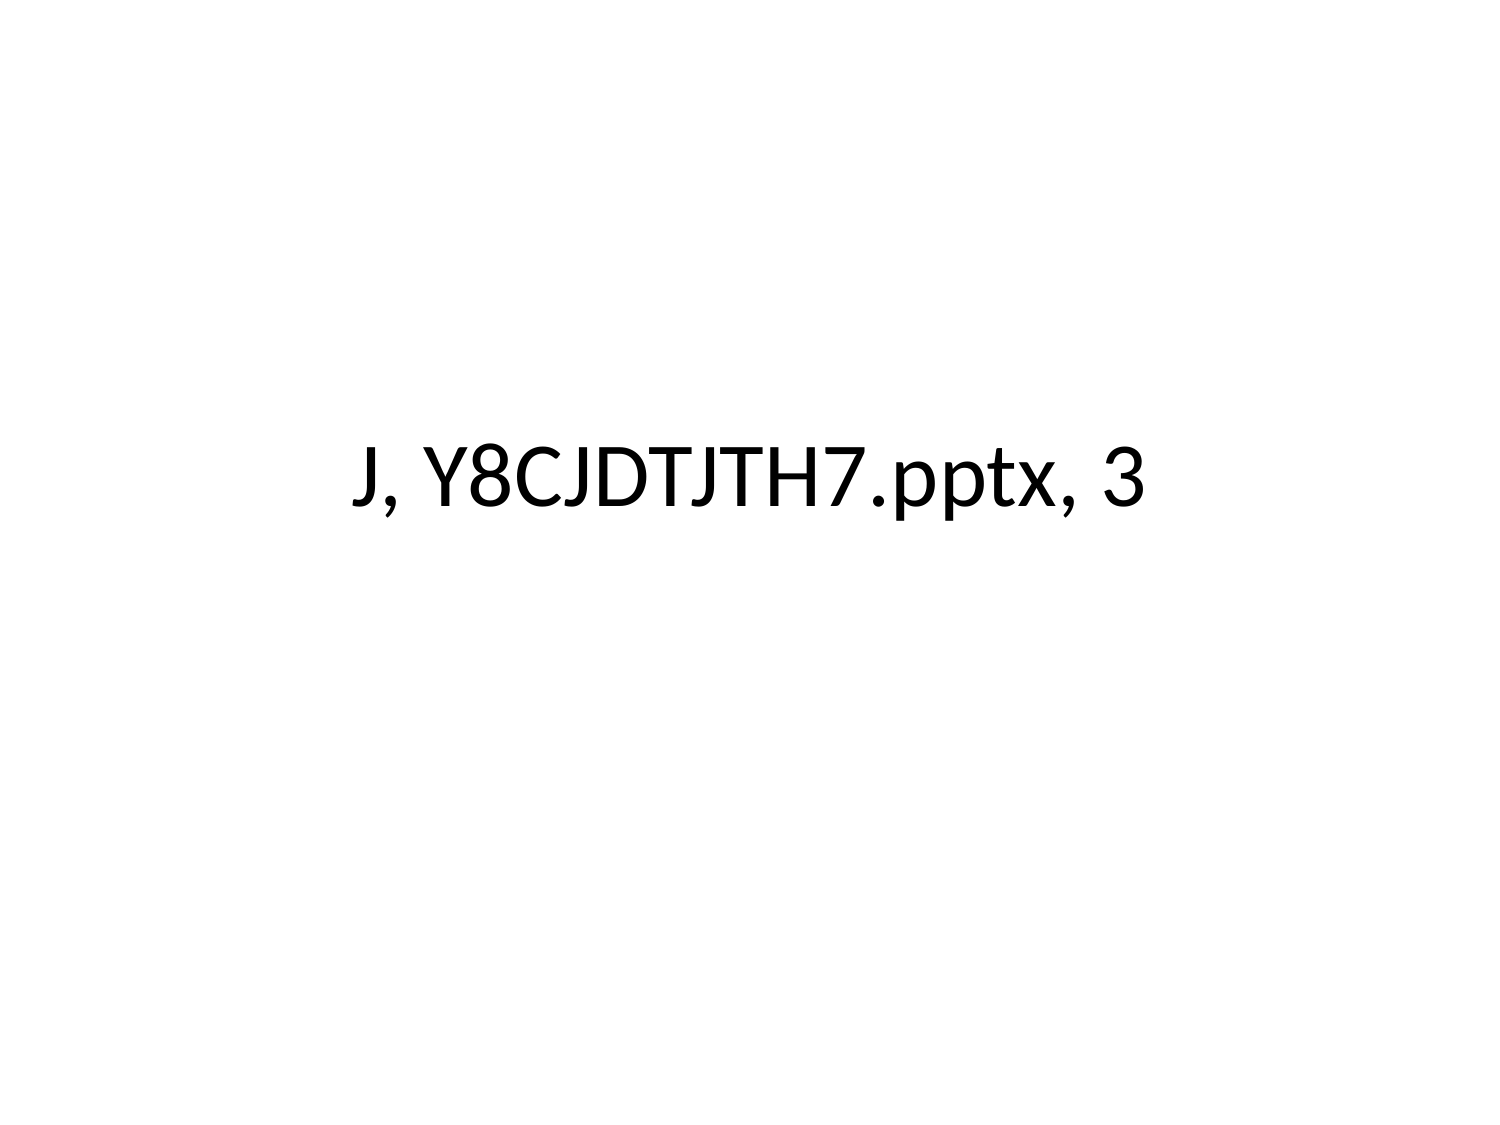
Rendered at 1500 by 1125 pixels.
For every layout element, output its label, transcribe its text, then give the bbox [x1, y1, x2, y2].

title J, Y8CJDTJTH7.pptx, 3 [112, 349, 1388, 591]
